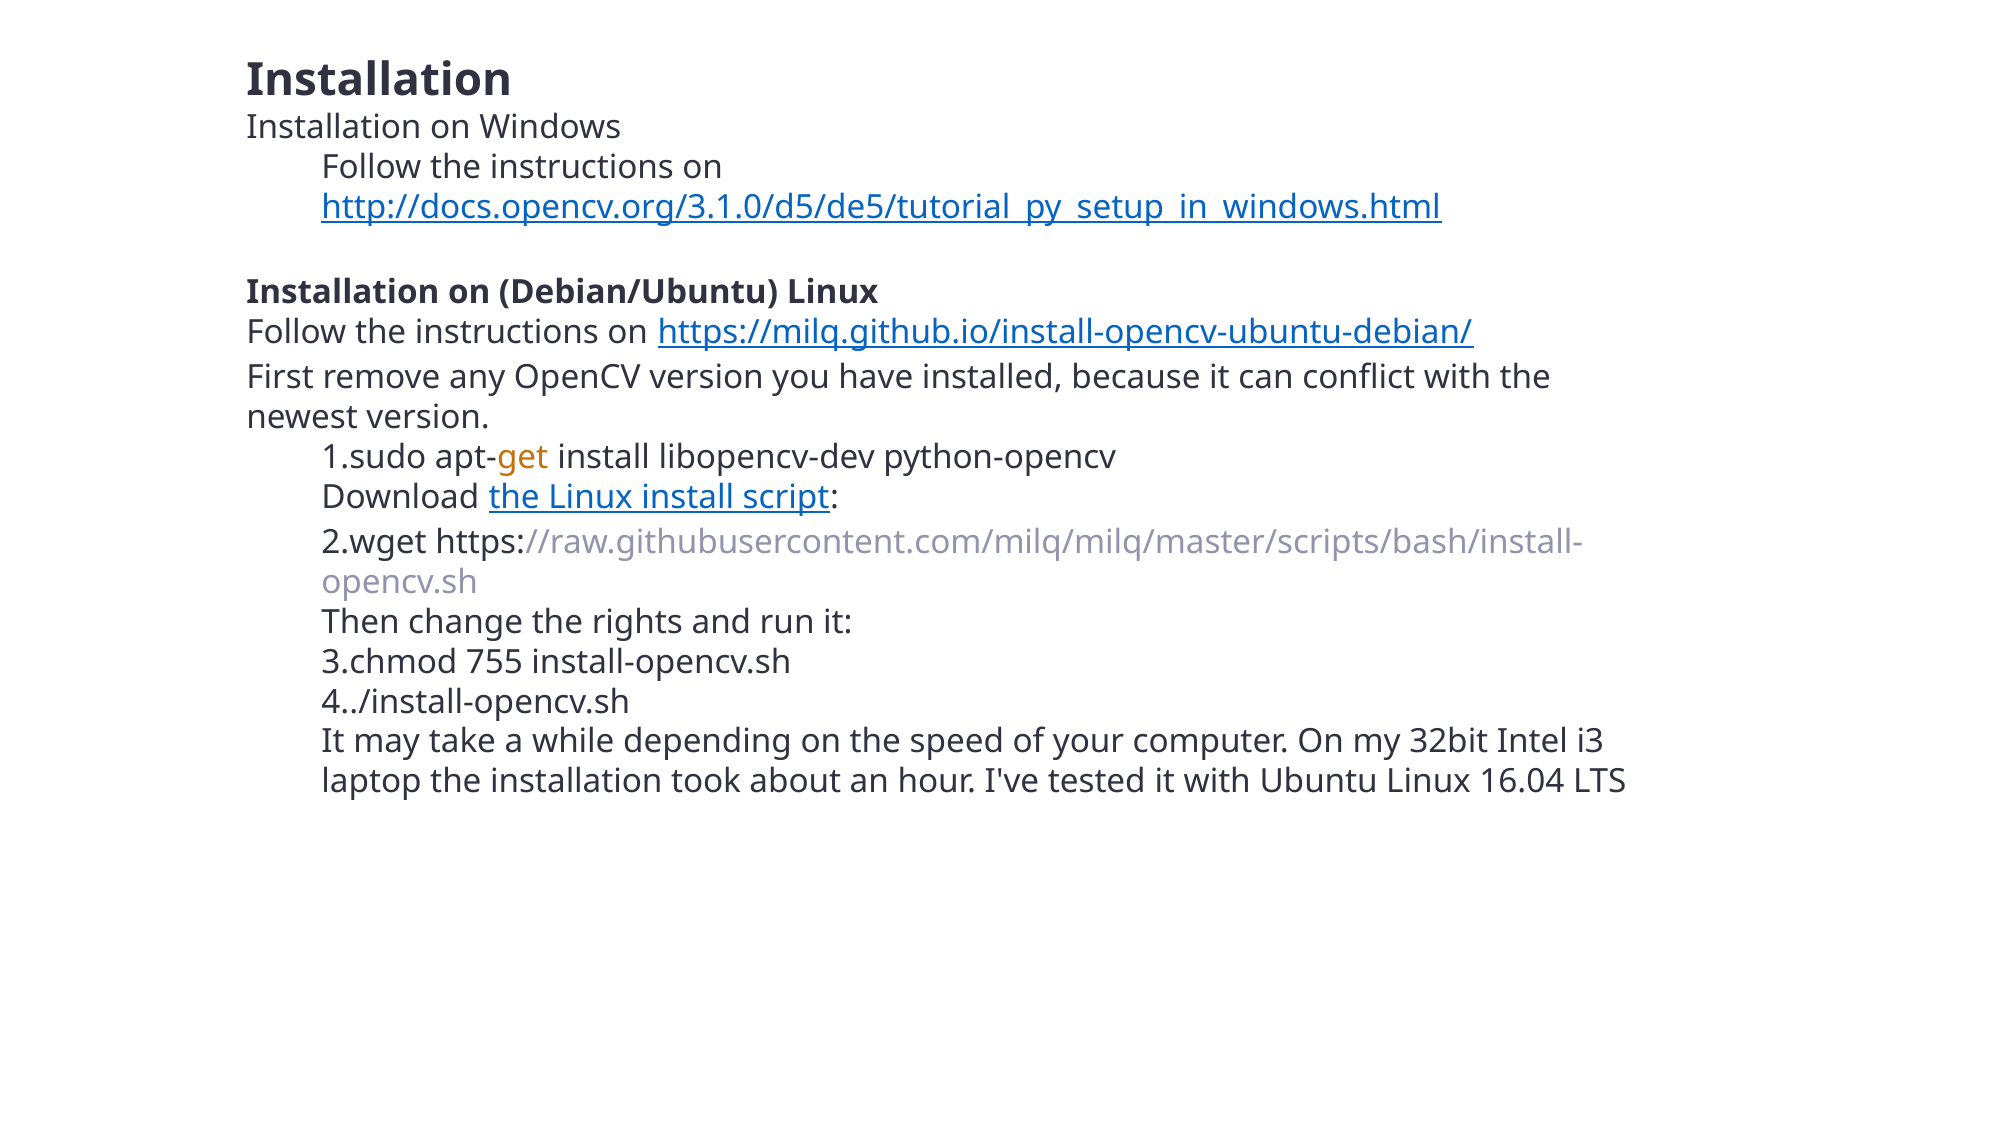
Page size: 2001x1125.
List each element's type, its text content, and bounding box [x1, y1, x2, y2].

text_box Installation Installation on Windows Follow the instructions on http://docs.opencv.org/3.1.0/d5/de5/tutorial_py_setup_in_windows.html Installation on (Debian/Ubuntu) Linux Follow the instructions on https://milq.github.io/install-opencv-ubuntu-debian/ First remove any OpenCV version you have installed, because it can conflict with the newest version. sudo apt-get install libopencv-dev python-opencv Download the Linux install script: wget https://raw.githubusercontent.com/milq/milq/master/scripts/bash/install-opencv.sh Then change the rights and run it: chmod 755 install-opencv.sh ./install-opencv.sh It may take a while depending on the speed of your computer. On my 32bit Intel i3 laptop the installation took about an hour. I've tested it with Ubuntu Linux 16.04 LTS [231, 42, 1678, 807]
